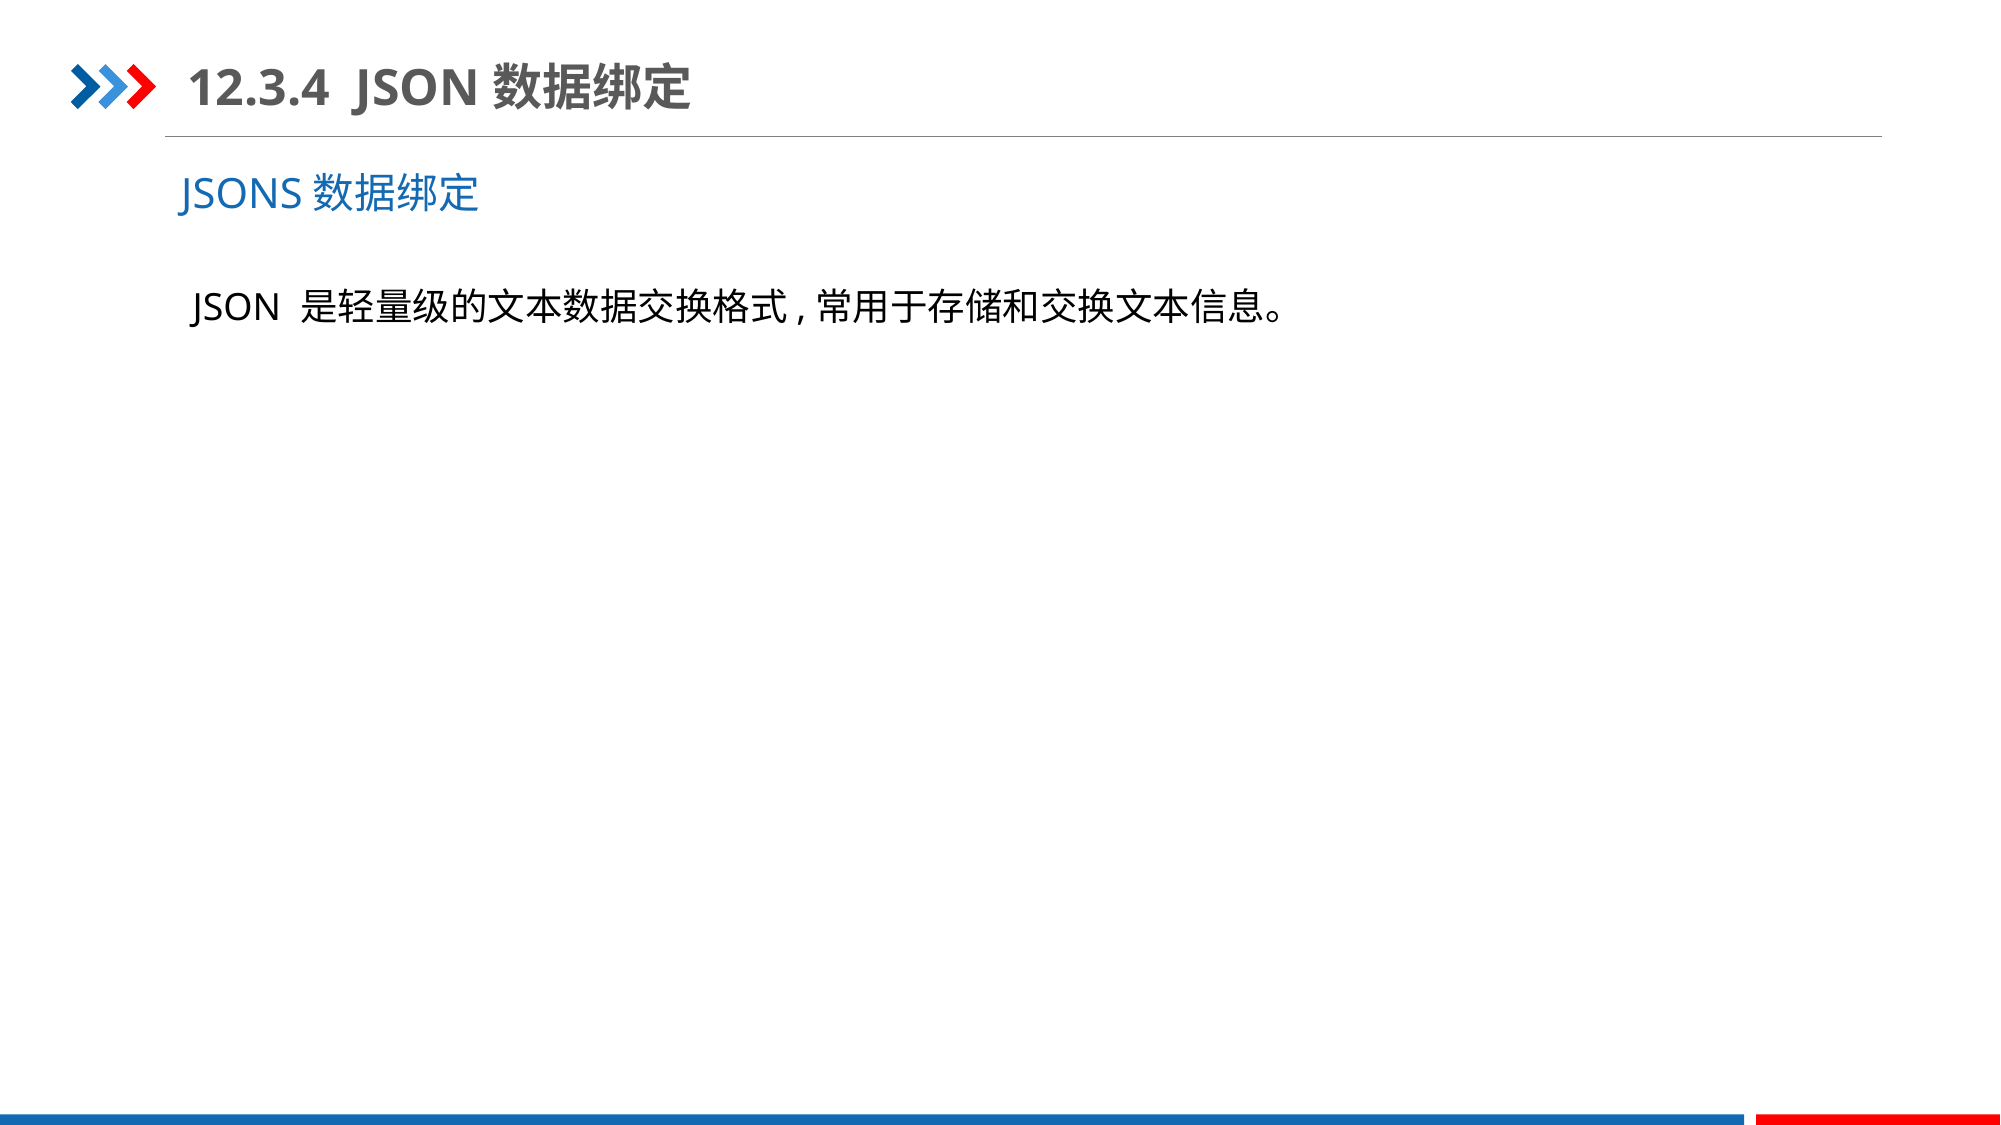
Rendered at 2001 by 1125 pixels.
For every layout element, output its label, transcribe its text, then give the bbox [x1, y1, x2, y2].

text_box JSONS数据绑定 [166, 159, 495, 225]
text_box 12.3.4 JSON数据绑定 [187, 43, 729, 127]
text_box JSON 是轻量级的文本数据交换格式,常用于存储和交换文本信息。 [177, 275, 1869, 336]
